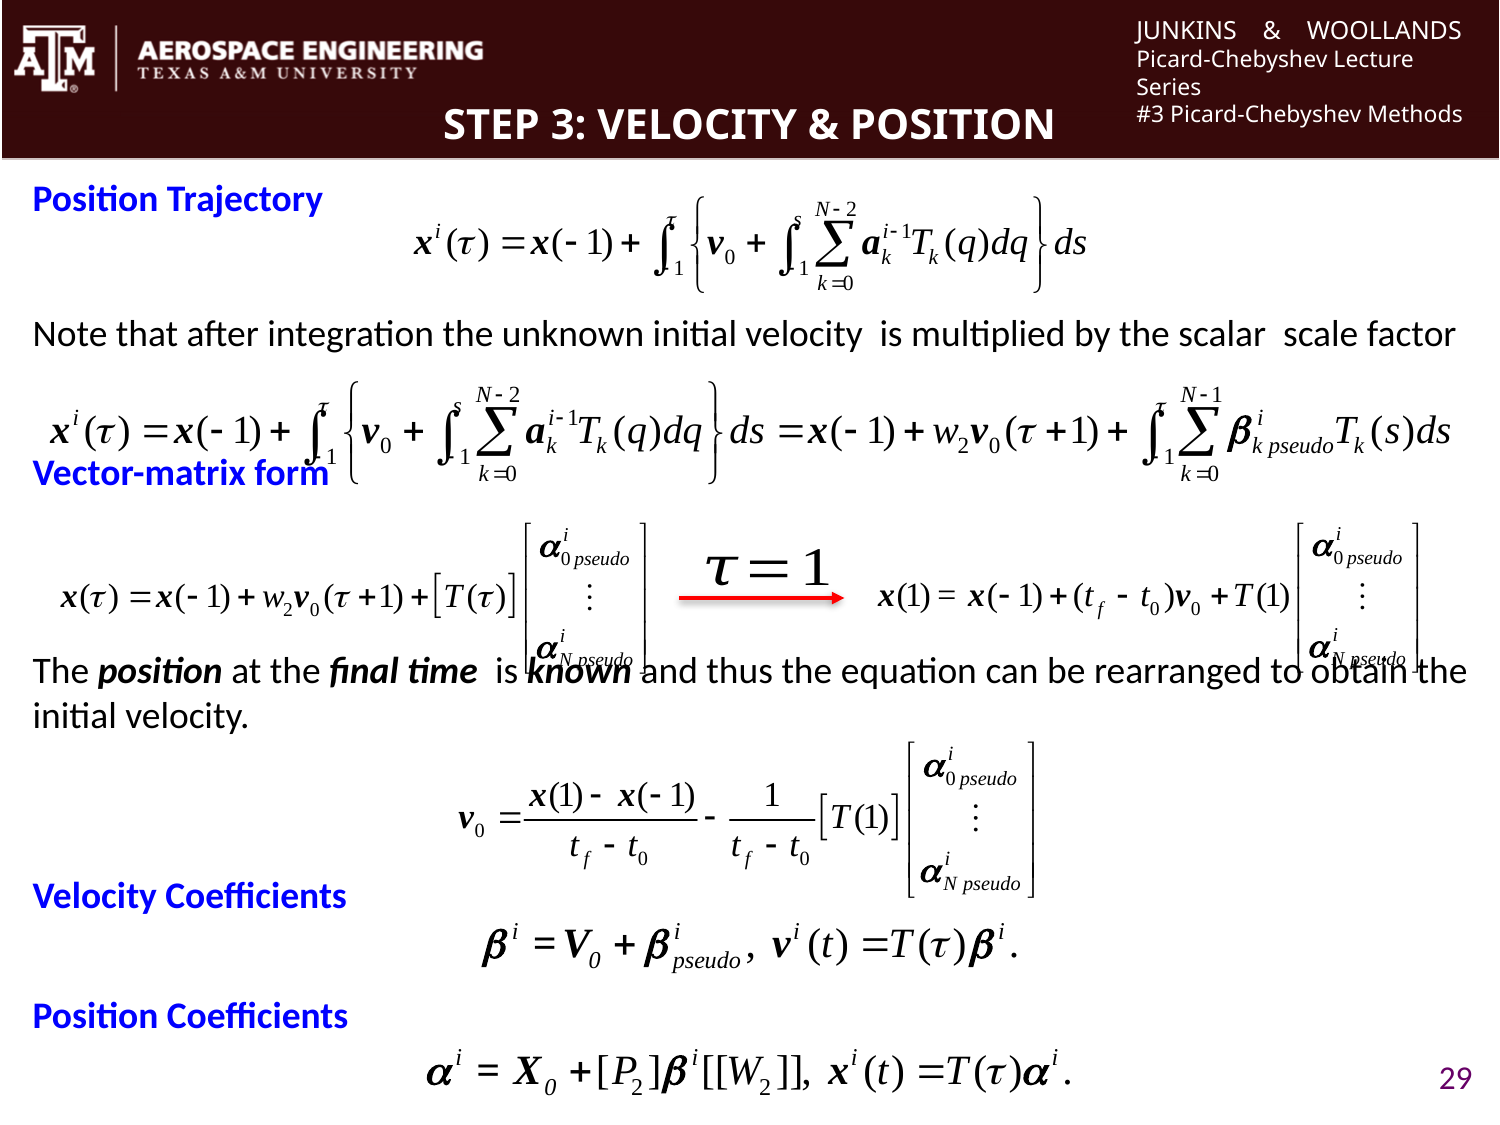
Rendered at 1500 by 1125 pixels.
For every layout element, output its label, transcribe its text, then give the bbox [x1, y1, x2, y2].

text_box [453, 735, 1046, 906]
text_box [405, 188, 1094, 302]
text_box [41, 373, 1459, 494]
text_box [52, 516, 658, 681]
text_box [420, 1038, 1079, 1106]
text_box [474, 912, 1025, 983]
picture [0, 0, 1500, 160]
text_box 29 [1137, 1046, 1488, 1107]
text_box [869, 515, 1433, 680]
